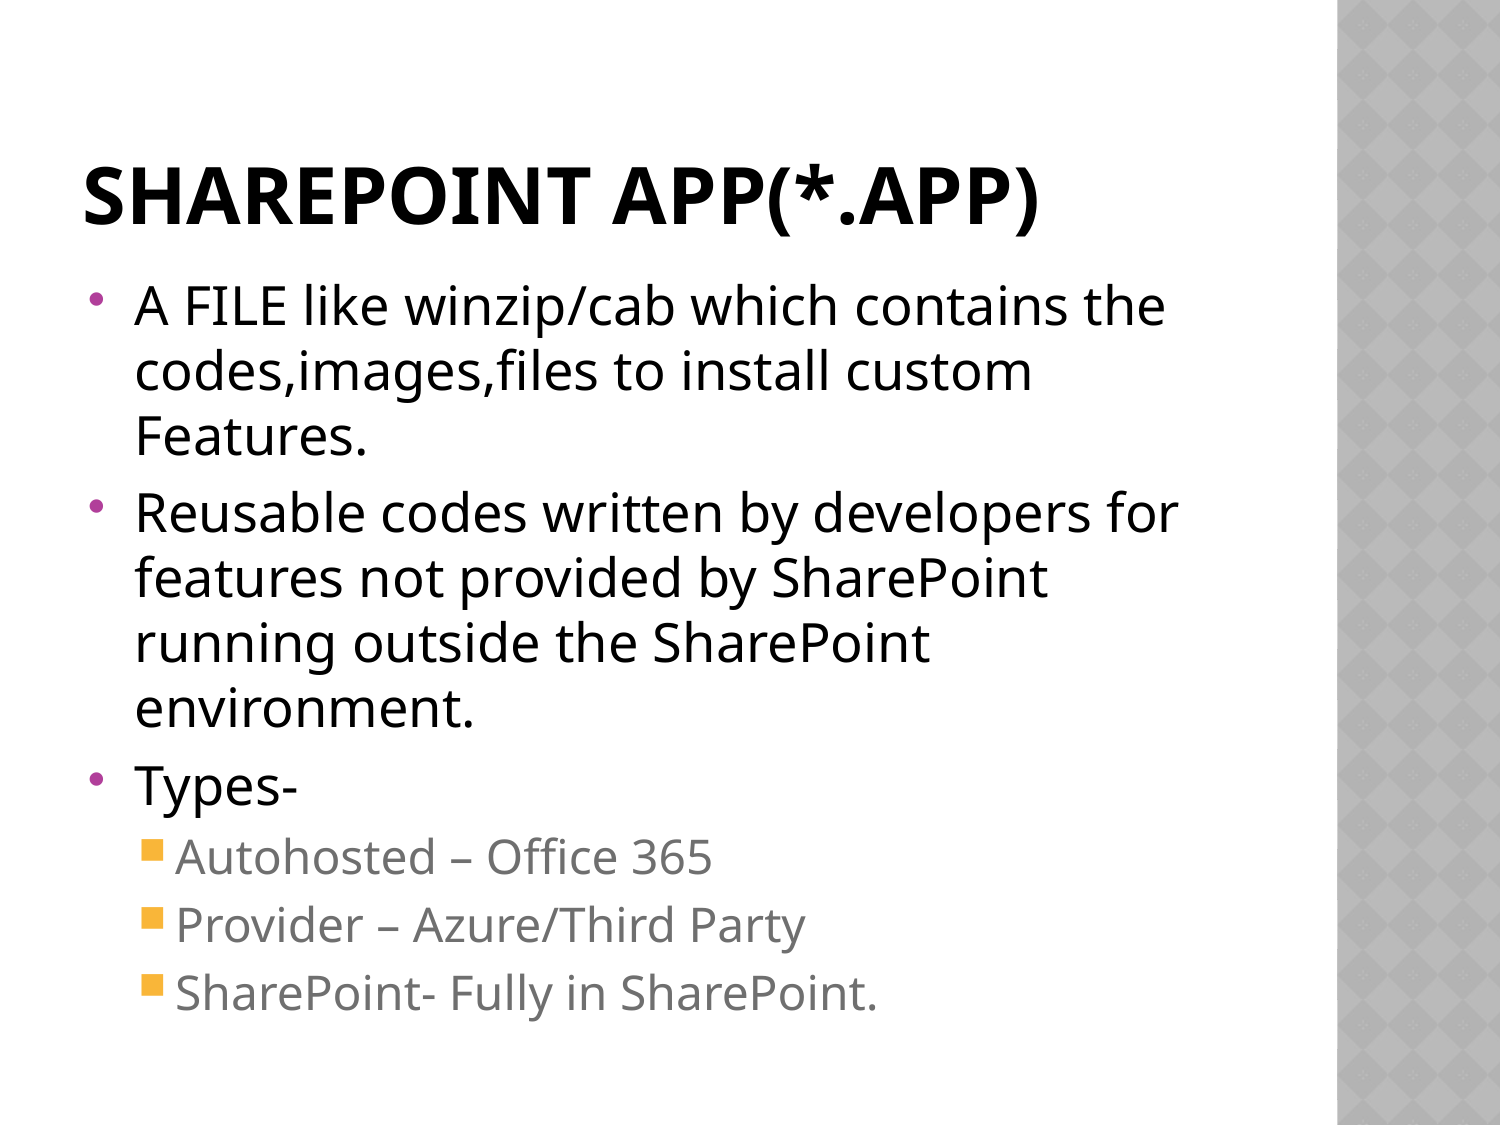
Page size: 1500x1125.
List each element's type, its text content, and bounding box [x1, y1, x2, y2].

list A FILE like winzip/cab which contains the codes,images,files to install custom Features. Reusable codes written by developers for features not provided by SharePoint running outside the SharePoint environment. Types- Autohosted – Office 365 Provider – Azure/Third Party SharePoint- Fully in SharePoint. [75, 264, 1263, 1059]
title Sharepoint APP(*.app) [75, 52, 1263, 240]
